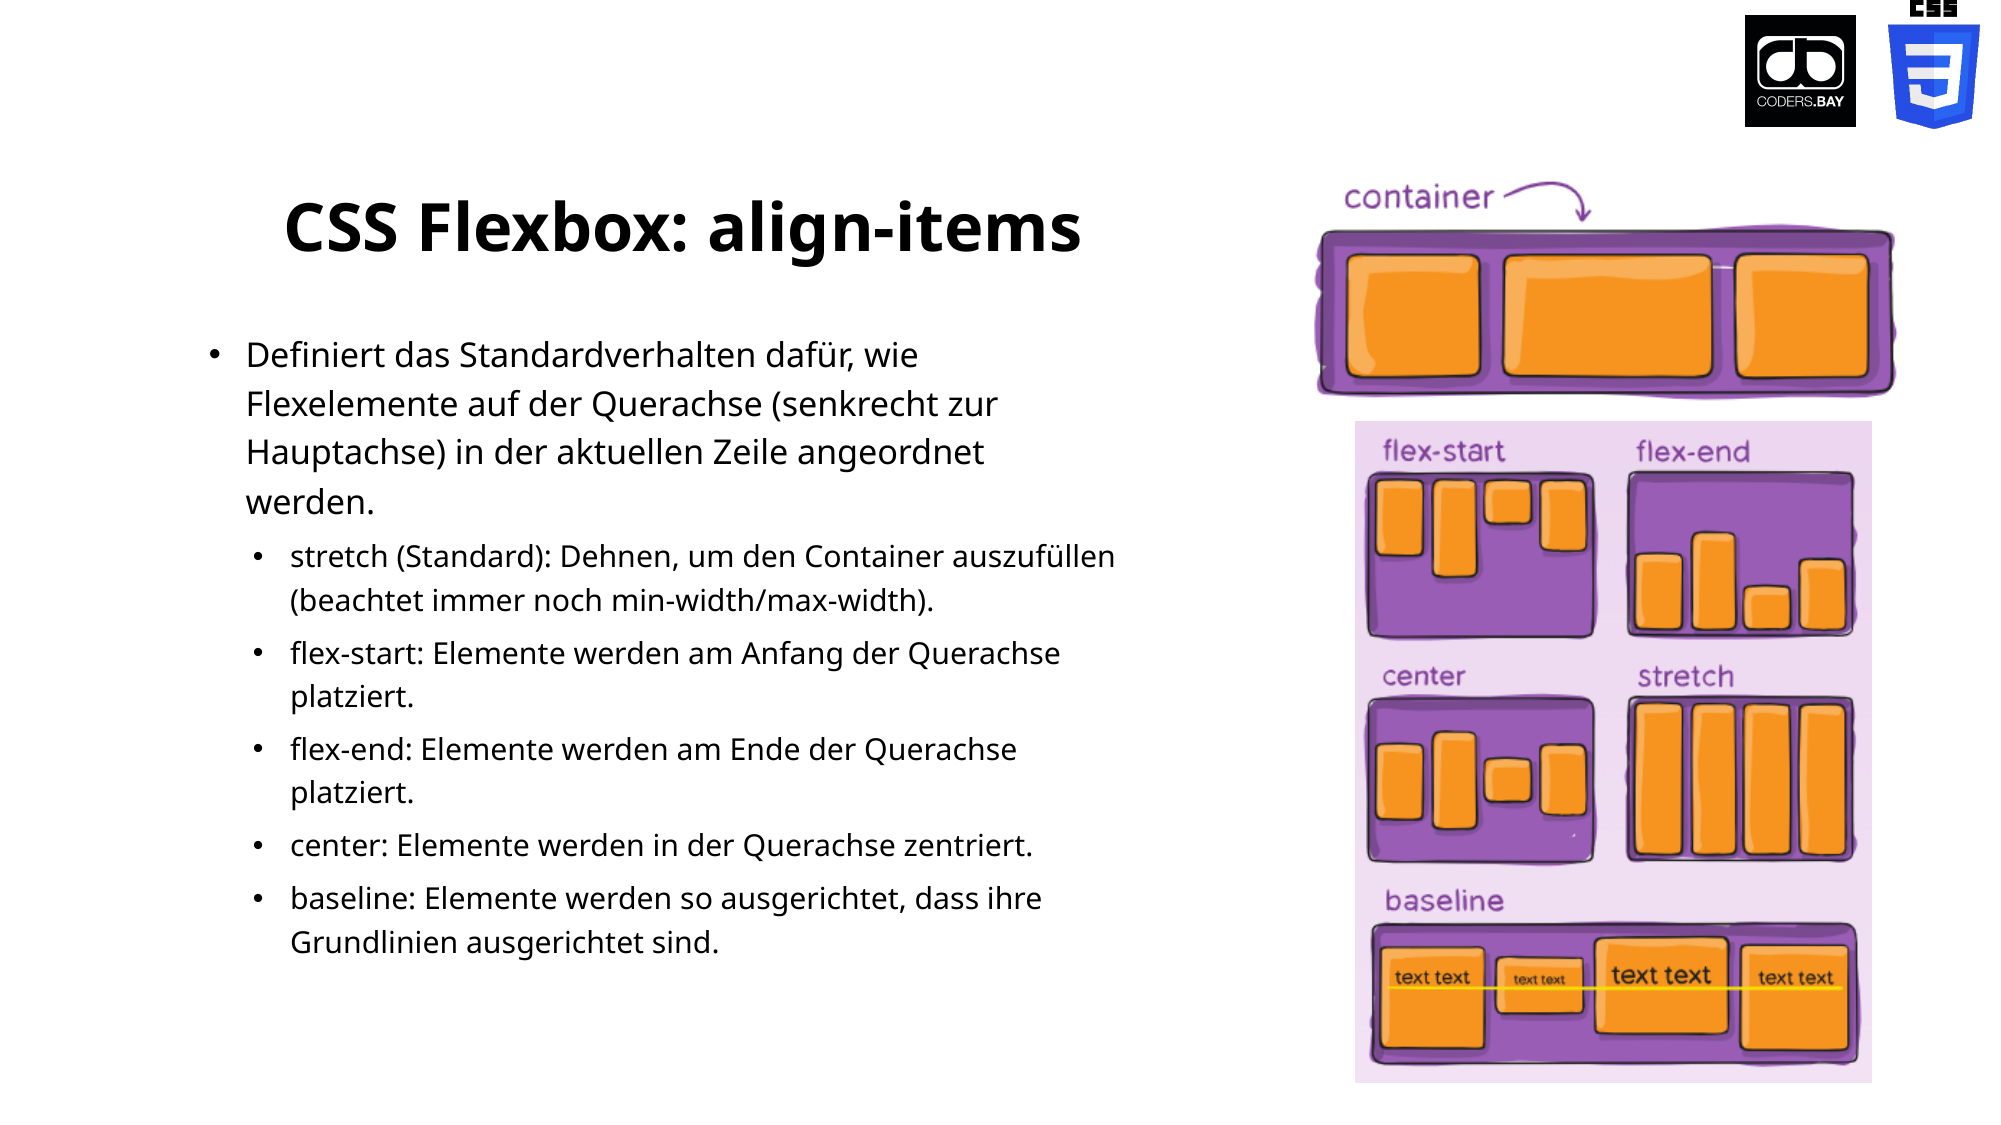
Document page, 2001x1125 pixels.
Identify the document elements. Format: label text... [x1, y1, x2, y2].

picture [1745, 15, 1856, 127]
title CSS Flexbox: align-items [268, 112, 1732, 338]
picture [1310, 173, 1898, 402]
picture [1888, 0, 1980, 129]
list Definiert das Standardverhalten dafür, wie Flexelemente auf der Querachse (senkrecht zur Hauptachse) in der aktuellen Zeile angeordnet werden. stretch (Standard): Dehnen, um den Container auszufüllen (beachtet immer noch min-width/max-width). flex-start: Elemente werden am Anfang der Querachse platziert. flex-end: Elemente werden am Ende der Querachse platziert. center: Elemente werden in der Querachse zentriert. baseline: Elemente werden so ausgerichtet, dass ihre Grundlinien ausgerichtet sind. [193, 317, 1134, 996]
picture [1355, 421, 1872, 1083]
